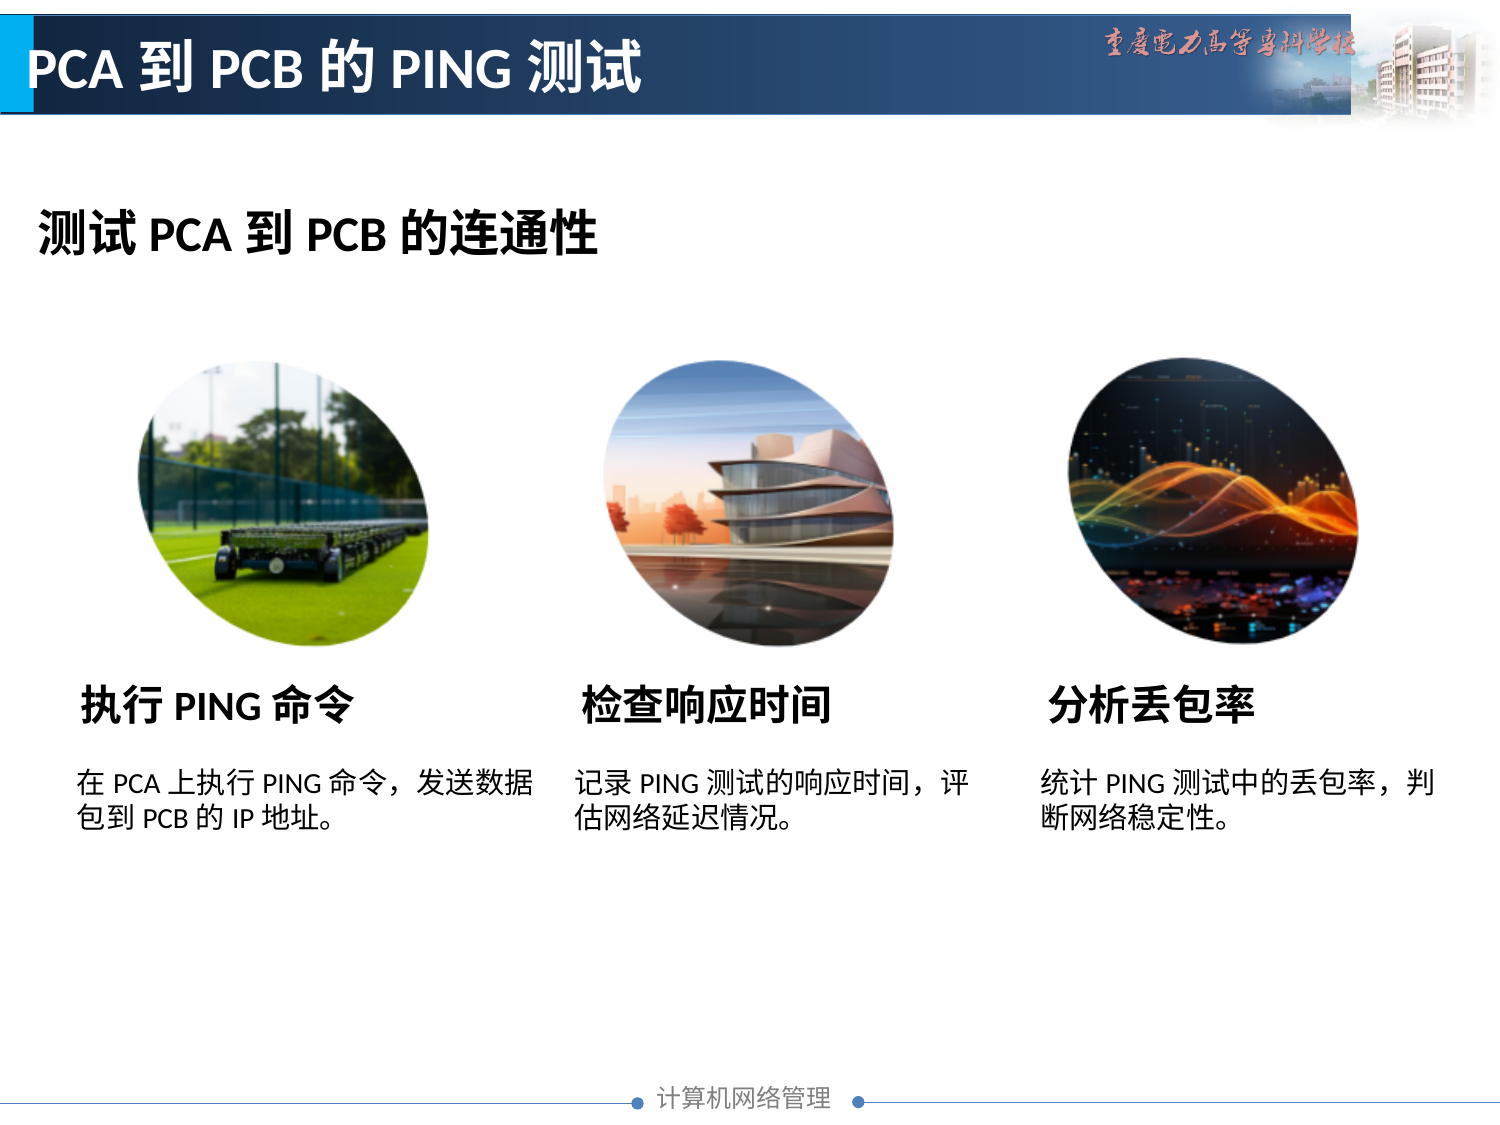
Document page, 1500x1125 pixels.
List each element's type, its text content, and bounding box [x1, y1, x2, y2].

text_box PCA到PCB的PING测试 [11, 22, 658, 108]
text_box 执行PING命令 [65, 671, 370, 737]
text_box 在PCA上执行PING命令，发送数据 包到PCB的IP地址。 [62, 757, 549, 842]
text_box 分析丢包率 [1032, 671, 1271, 737]
picture [1063, 355, 1365, 648]
text_box 测试PCA到PCB的连通性 [22, 194, 615, 269]
picture [135, 355, 433, 653]
text_box 统计PING测试中的丢包率，判 断网络稳定性。 [1025, 757, 1451, 842]
text_box 记录PING测试的响应时间，评 估网络延迟情况。 [559, 757, 985, 842]
picture [596, 356, 900, 653]
text_box 统计PING测试中的丢包率，判断网络稳定 性。 [1351, 49, 1451, 85]
text_box 资源消耗低 [1351, 56, 1441, 78]
picture [1084, 15, 1374, 86]
text_box 2 [1351, 52, 1447, 82]
text_box 检查响应时间 [566, 671, 847, 737]
